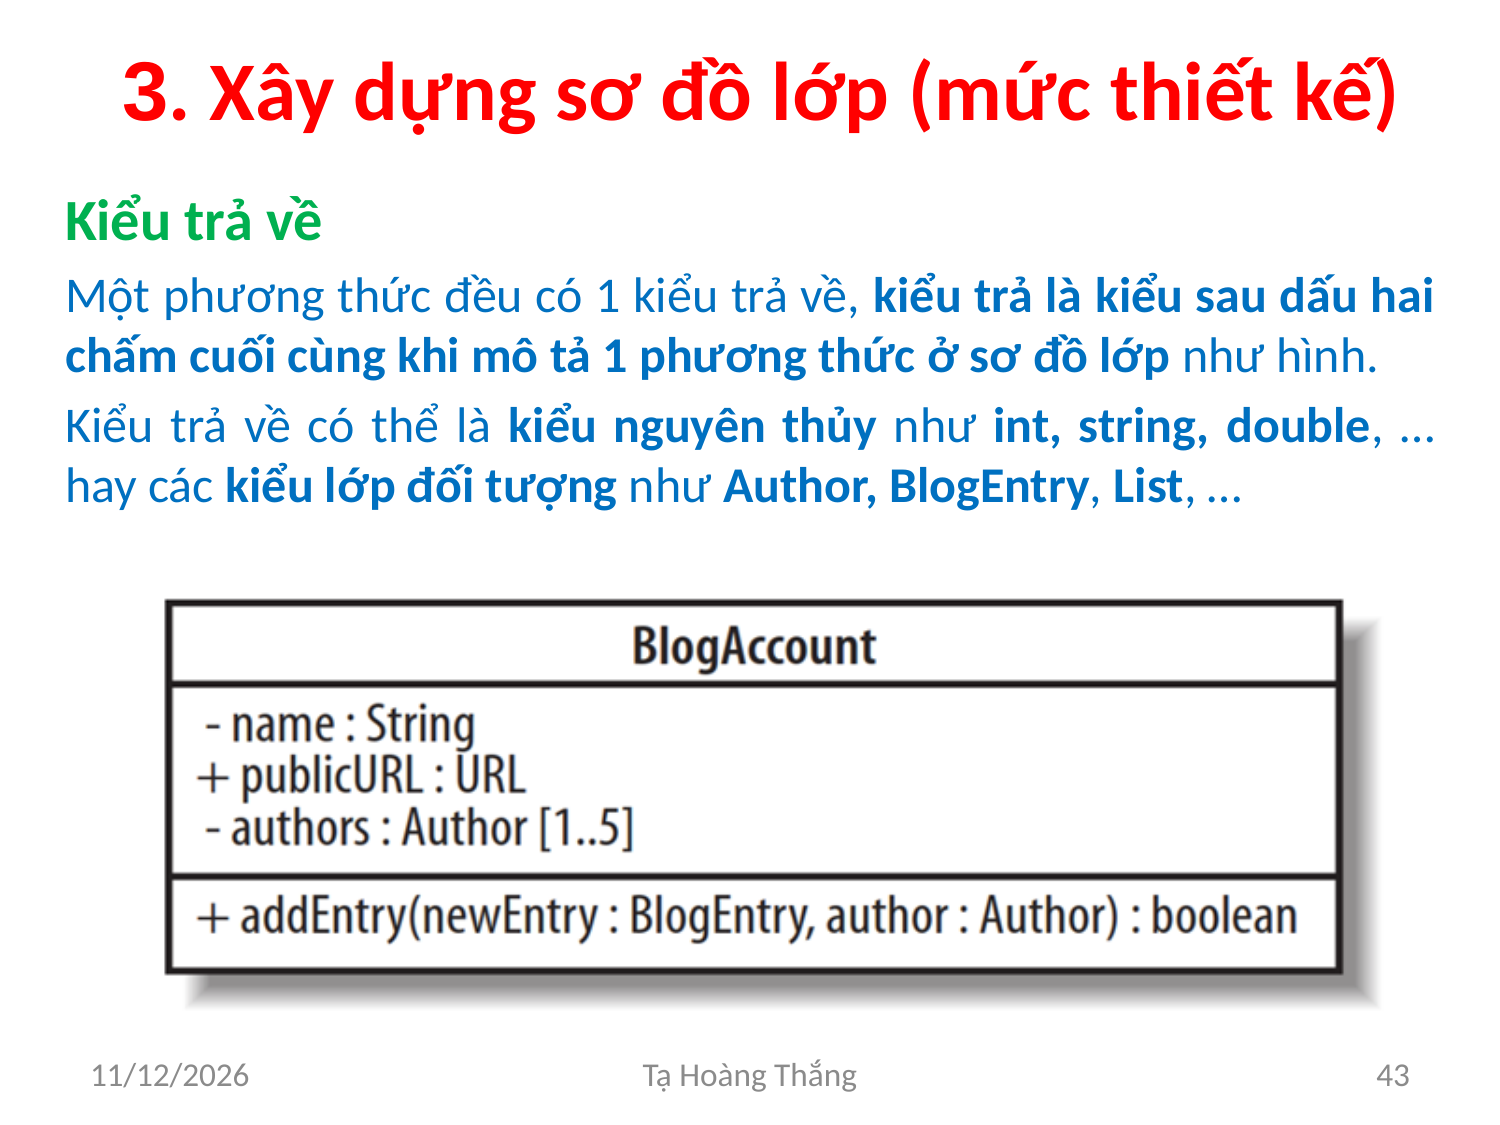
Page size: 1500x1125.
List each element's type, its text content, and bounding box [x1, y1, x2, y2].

picture [149, 587, 1401, 1017]
subtitle Kiểu trả về Một phương thức đều có 1 kiểu trả về, kiểu trả là kiểu sau dấu hai chấm cuối cùng khi mô tả 1 phương thức ở sơ đồ lớp như hình. Kiểu trả về có thể là kiểu nguyên thủy như int, string, double, … hay các kiểu lớp đối tượng như Author, BlogEntry, List, … [50, 174, 1450, 1063]
title 3. Xây dựng sơ đồ lớp (mức thiết kế) [75, 24, 1425, 150]
footer Tạ Hoàng Thắng [512, 1042, 988, 1103]
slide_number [75, 1042, 425, 1103]
slide_number 43 [1074, 1042, 1425, 1103]
